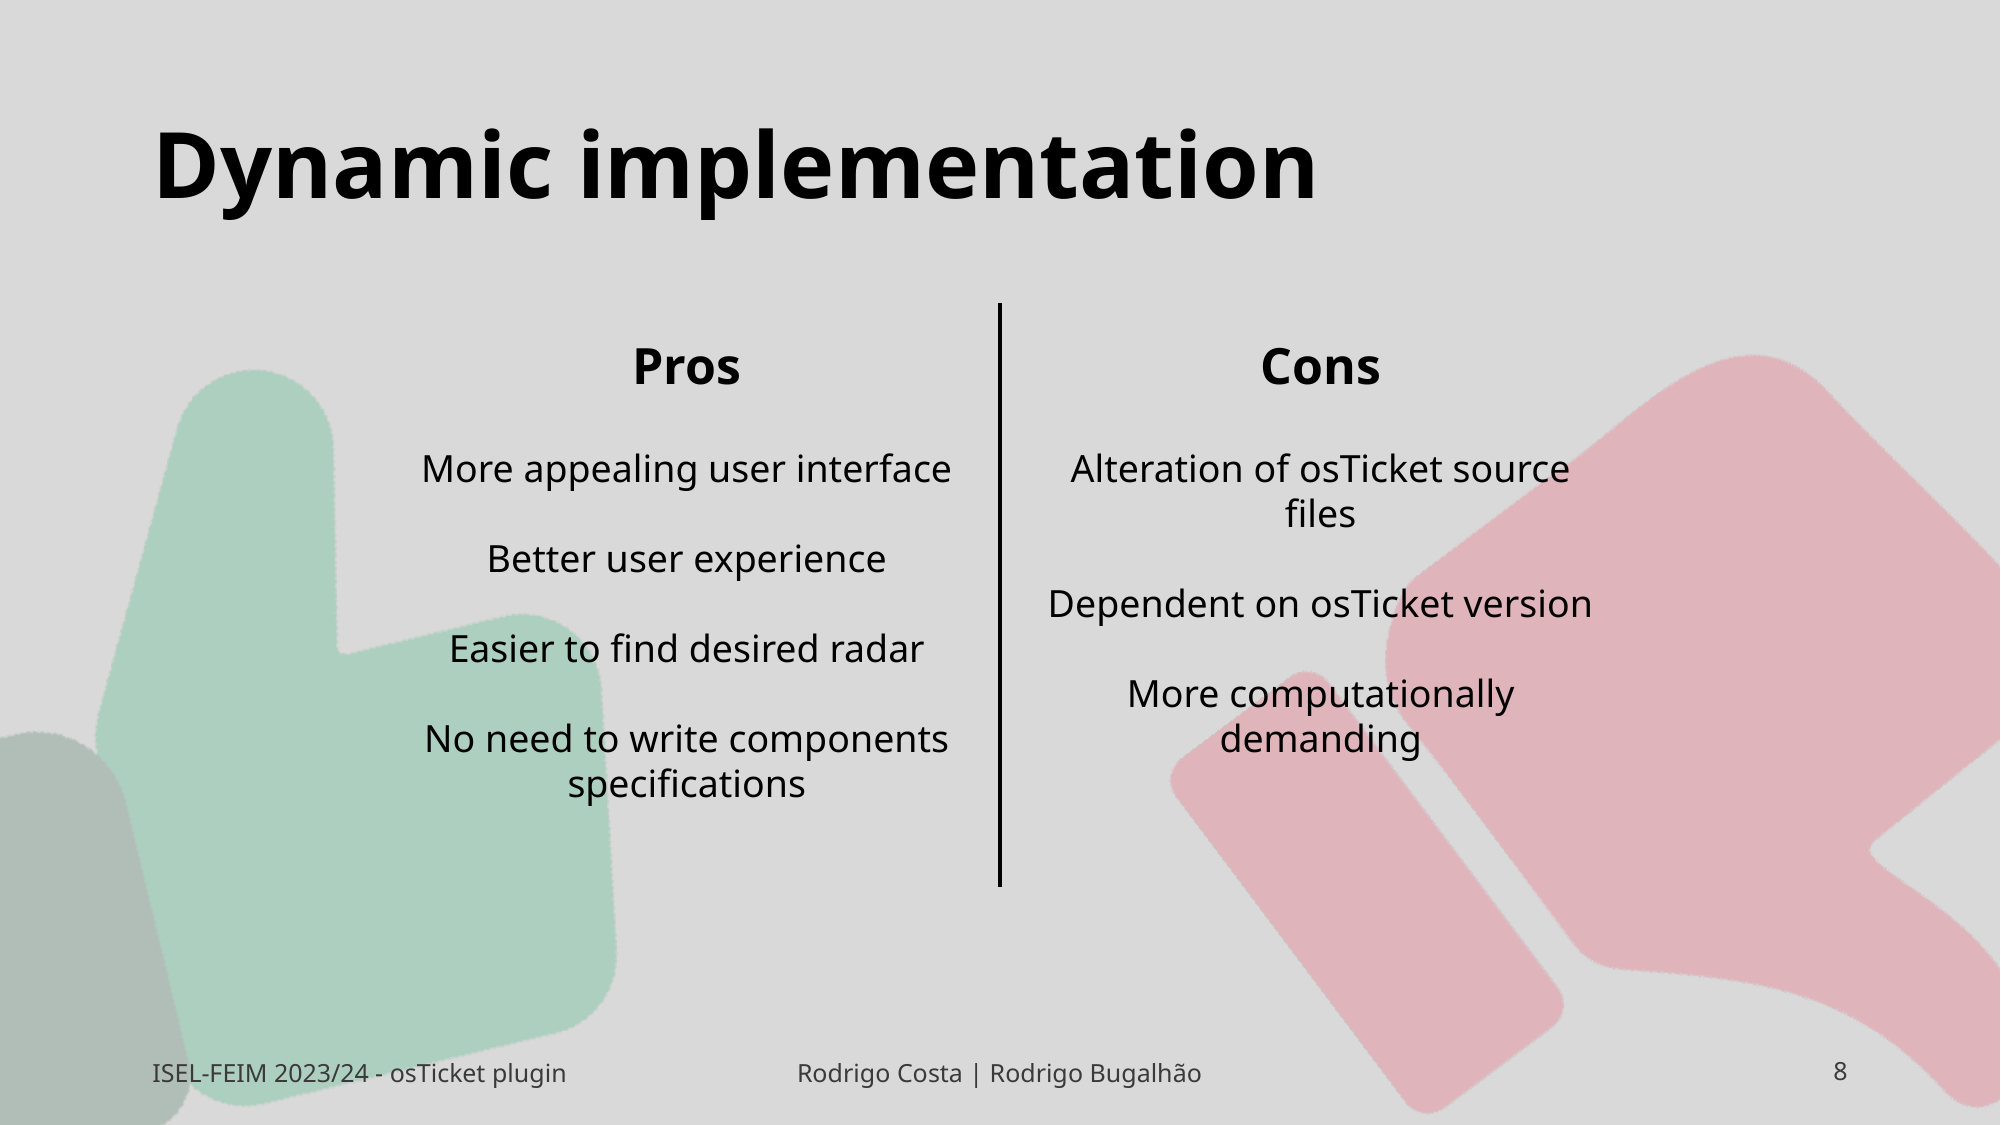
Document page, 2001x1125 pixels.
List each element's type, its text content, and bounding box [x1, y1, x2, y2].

picture [0, 336, 656, 1125]
title Dynamic implementation [137, 59, 1863, 278]
text_box Cons [1234, 327, 1408, 402]
text_box Alteration of osTicket source files Dependent on osTicket version More computationally demanding [1022, 437, 1305, 903]
picture [1305, 436, 2000, 1125]
text_box More appealing user interface Better user experience Easier to find desired radar No need to write components specifications [656, 437, 986, 948]
footer Rodrigo Costa | Rodrigo Bugalhão [662, 1042, 1305, 1103]
text_box Pros [608, 327, 766, 402]
